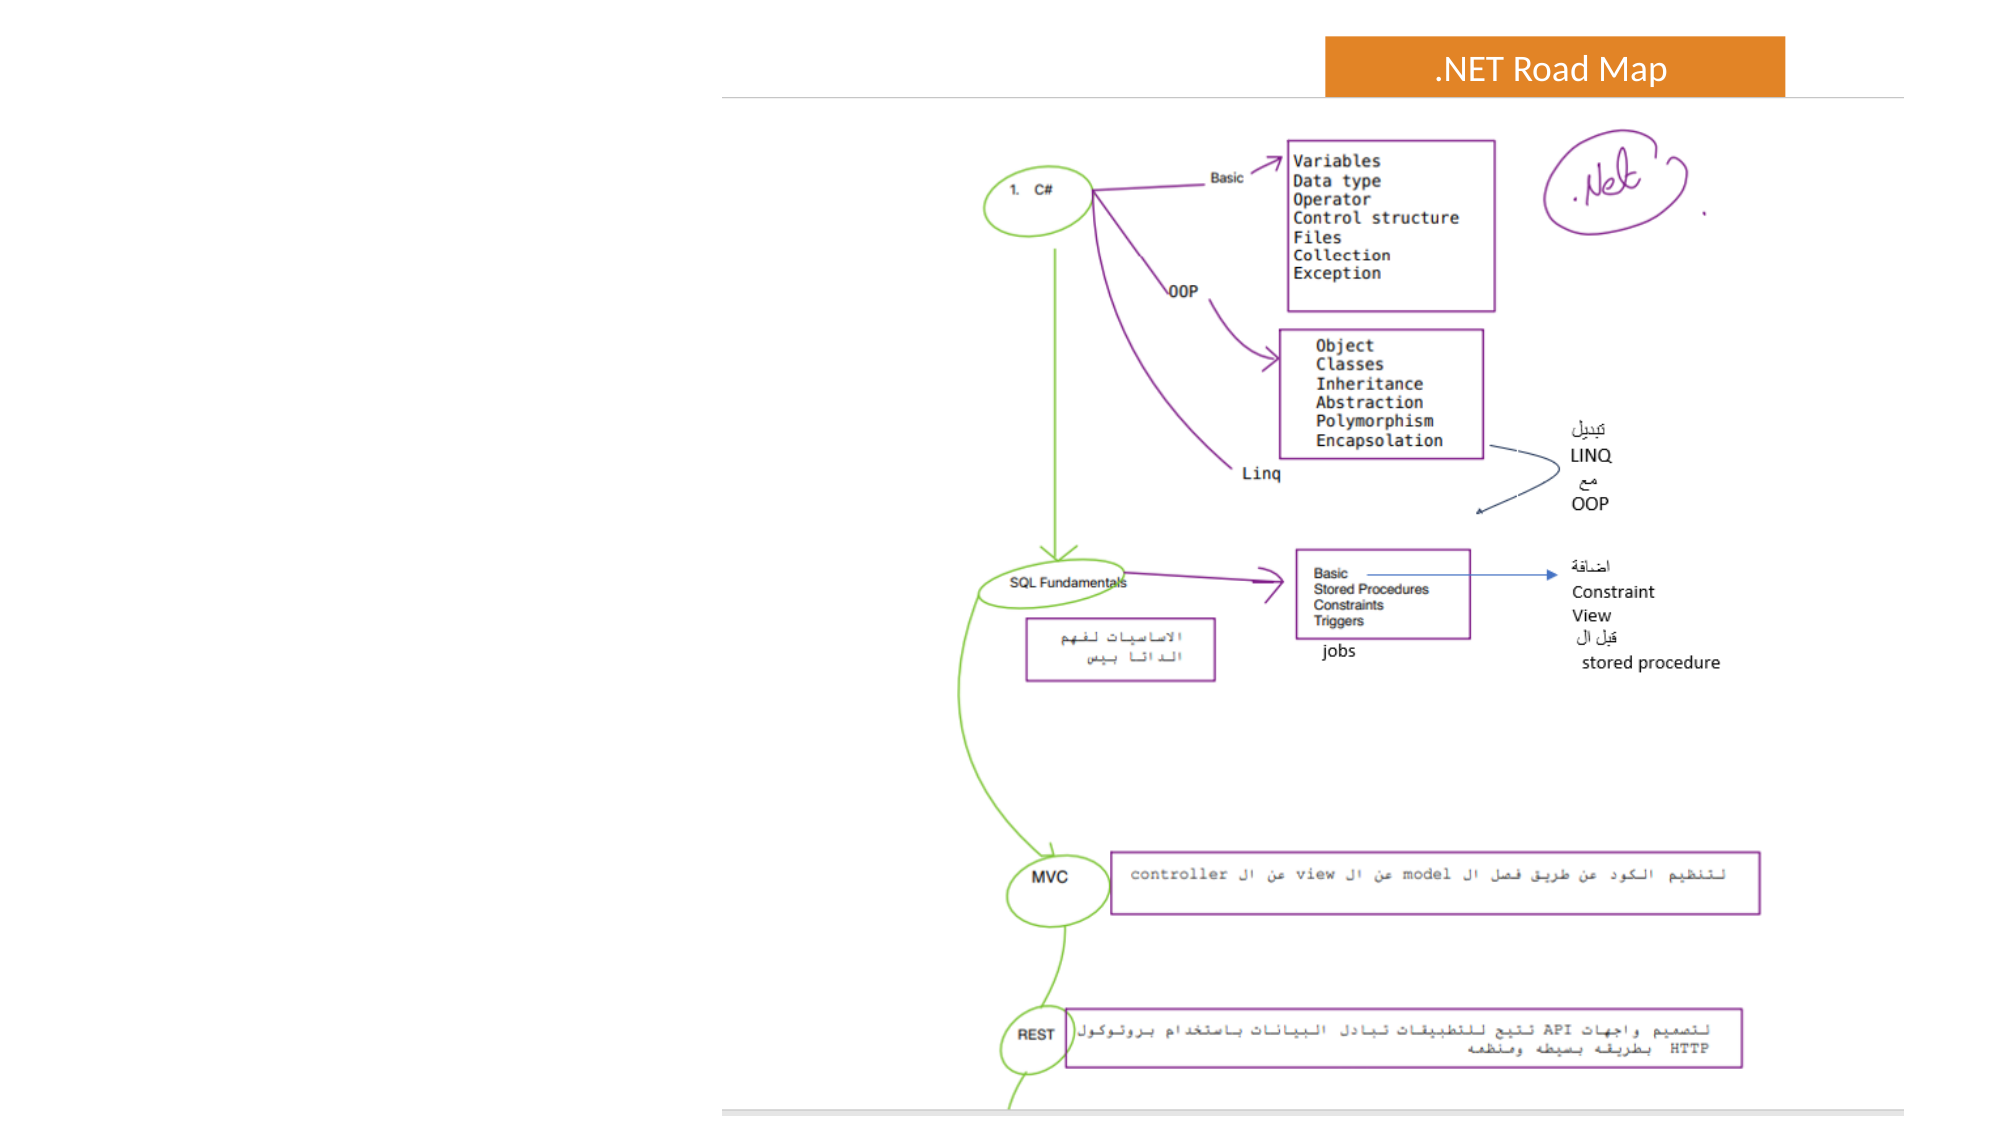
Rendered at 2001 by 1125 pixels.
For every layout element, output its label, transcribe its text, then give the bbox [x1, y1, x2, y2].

text_box .NET Road Map [1324, 35, 1786, 97]
picture [722, 97, 1904, 1116]
